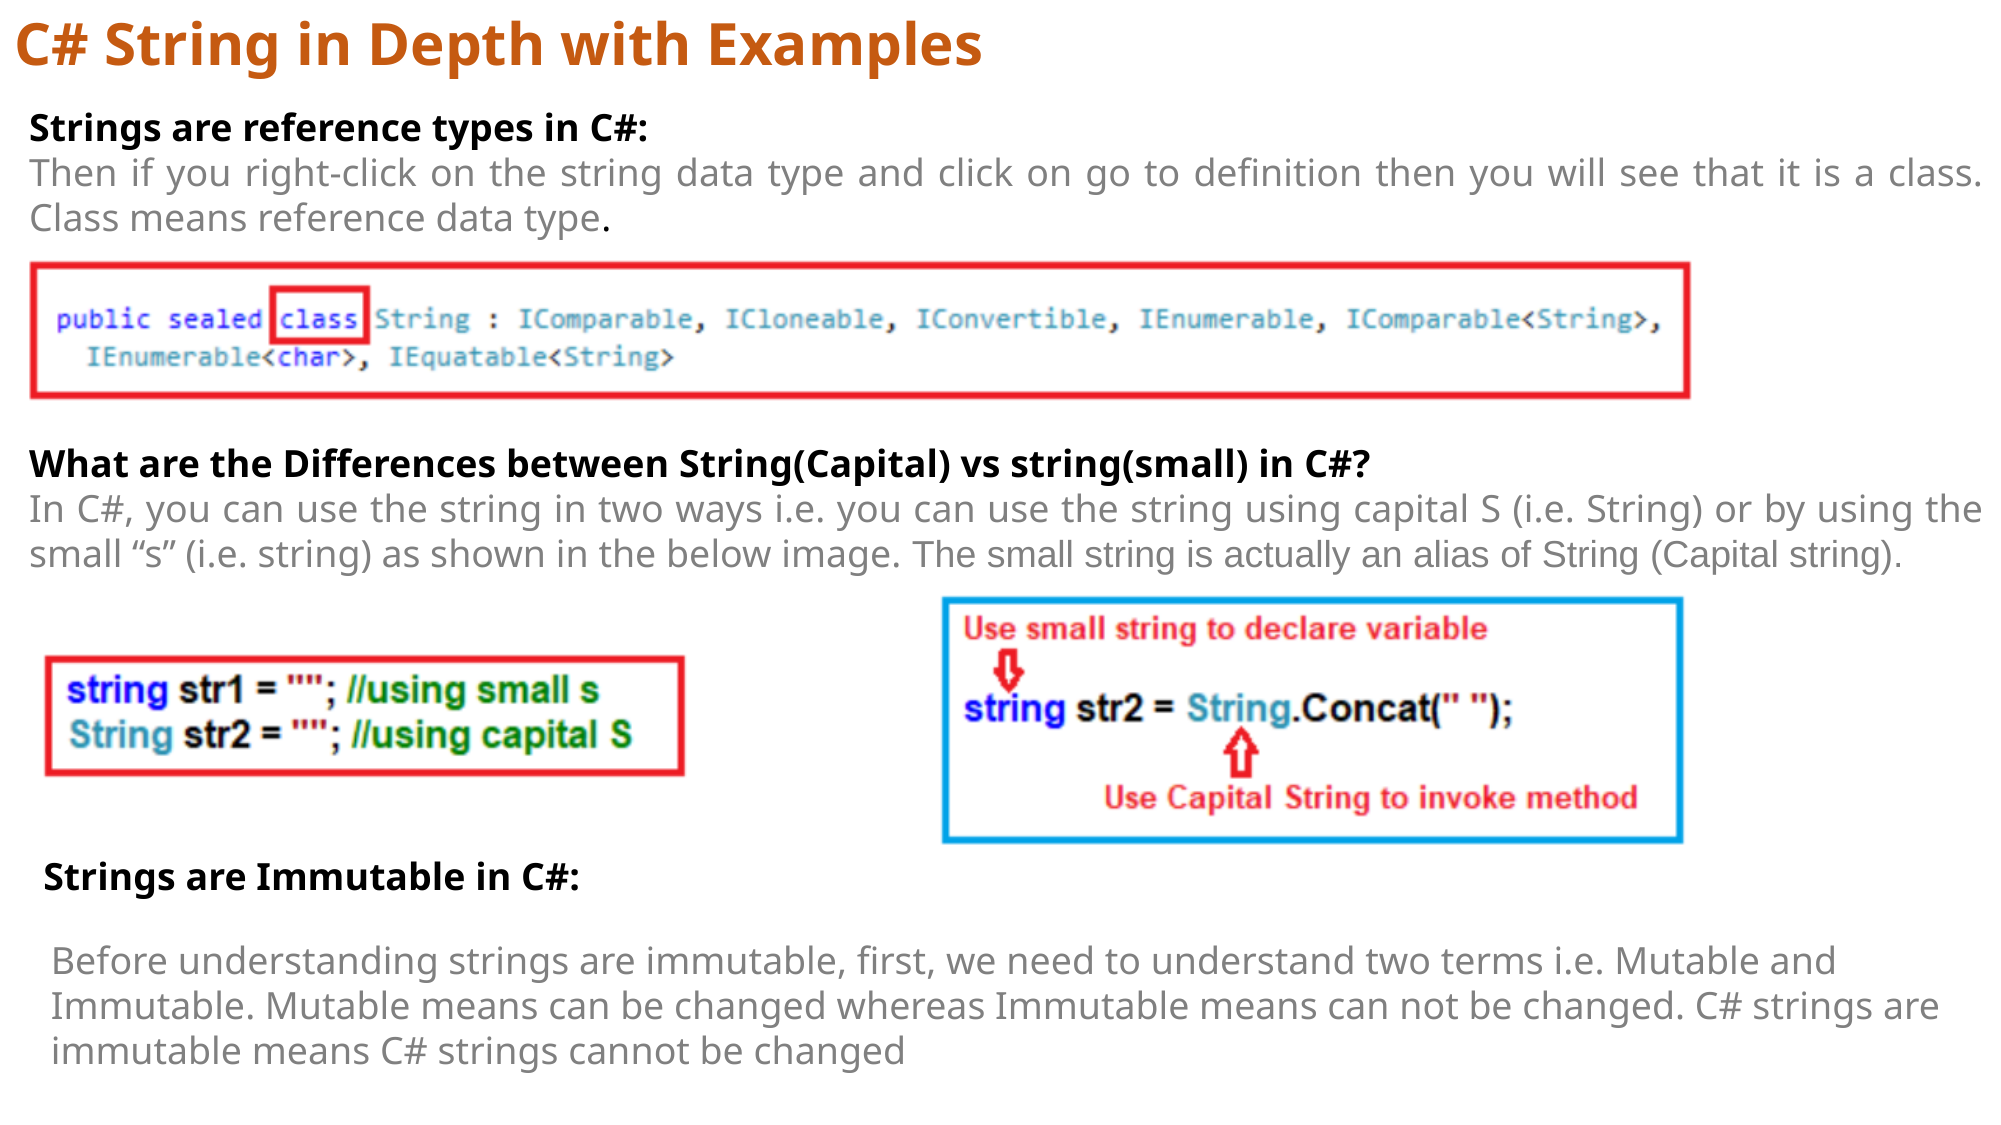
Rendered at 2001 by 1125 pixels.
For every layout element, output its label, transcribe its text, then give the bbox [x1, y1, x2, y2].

text_box Strings are reference types in C#: Then if you right-click on the string data type and click on go to definition then you will see that it is a class. Class means reference data type. [14, 96, 2000, 247]
text_box Strings are Immutable in C#: [28, 845, 1043, 906]
picture [28, 259, 1693, 404]
text_box C# String in Depth with Examples [0, 0, 1000, 85]
picture [28, 641, 696, 786]
picture [933, 594, 1693, 852]
text_box Before understanding strings are immutable, first, we need to understand two terms i.e. Mutable and Immutable. Mutable means can be changed whereas Immutable means can not be changed. C# strings are immutable means C# strings cannot be changed [36, 929, 1979, 1080]
text_box What are the Differences between String(Capital) vs string(small) in C#? In C#, you can use the string in two ways i.e. you can use the string using capital S (i.e. String) or by using the small “s” (i.e. string) as shown in the below image. The small string is actually an alias of String (Capital string). [14, 432, 2000, 582]
